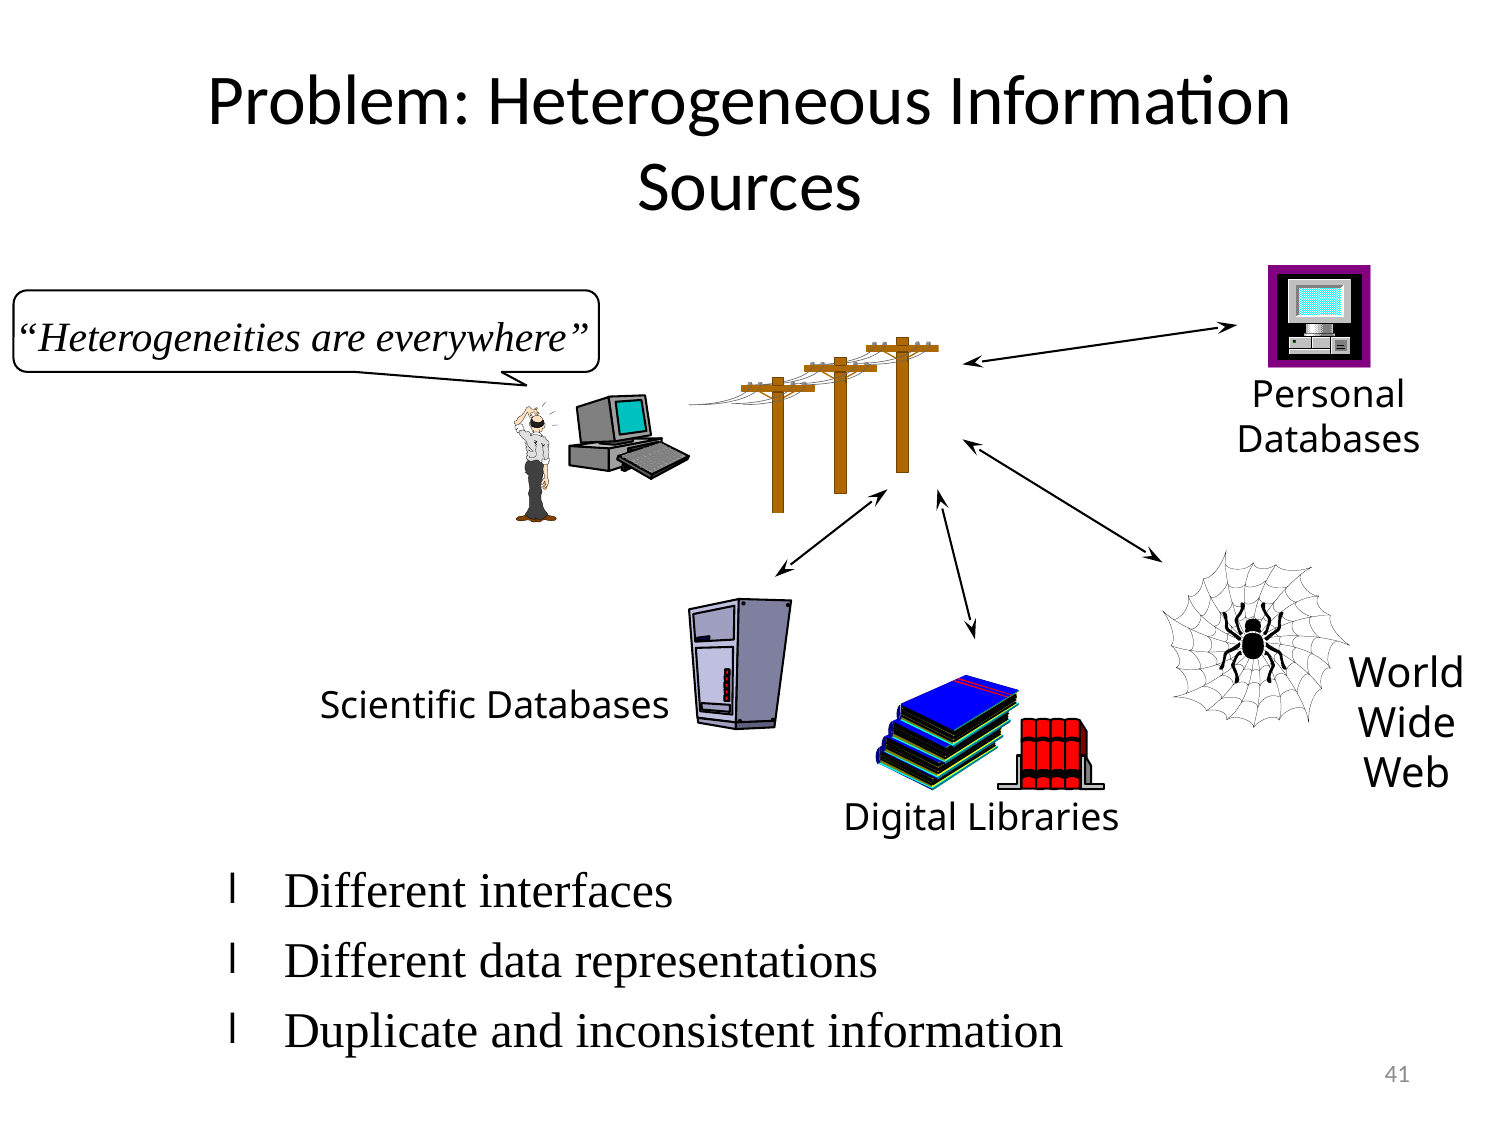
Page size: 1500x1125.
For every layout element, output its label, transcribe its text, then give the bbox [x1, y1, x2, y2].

text_box [774, 559, 796, 577]
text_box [569, 394, 682, 480]
picture [1267, 264, 1371, 368]
text_box [962, 355, 984, 368]
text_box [1162, 550, 1351, 728]
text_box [513, 402, 559, 523]
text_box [688, 598, 792, 730]
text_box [875, 674, 1020, 792]
text_box Personal Databases [1221, 362, 1436, 468]
text_box [1141, 546, 1157, 562]
text_box Scientific Databases [304, 673, 685, 734]
text_box [1216, 321, 1238, 335]
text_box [687, 337, 939, 514]
text_box [962, 439, 984, 456]
text_box [13, 290, 599, 386]
text_box Digital Libraries [828, 785, 1135, 846]
text_box Different interfaces Different data representations Duplicate and inconsistent information [212, 849, 1488, 1100]
text_box [963, 617, 977, 640]
text_box World Wide Web [1332, 637, 1481, 804]
text_box “Heterogeneities are everywhere” [0, 301, 638, 390]
text_box [943, 498, 949, 508]
title Problem: Heterogeneous Information Sources [75, 45, 1425, 233]
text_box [997, 718, 1105, 790]
